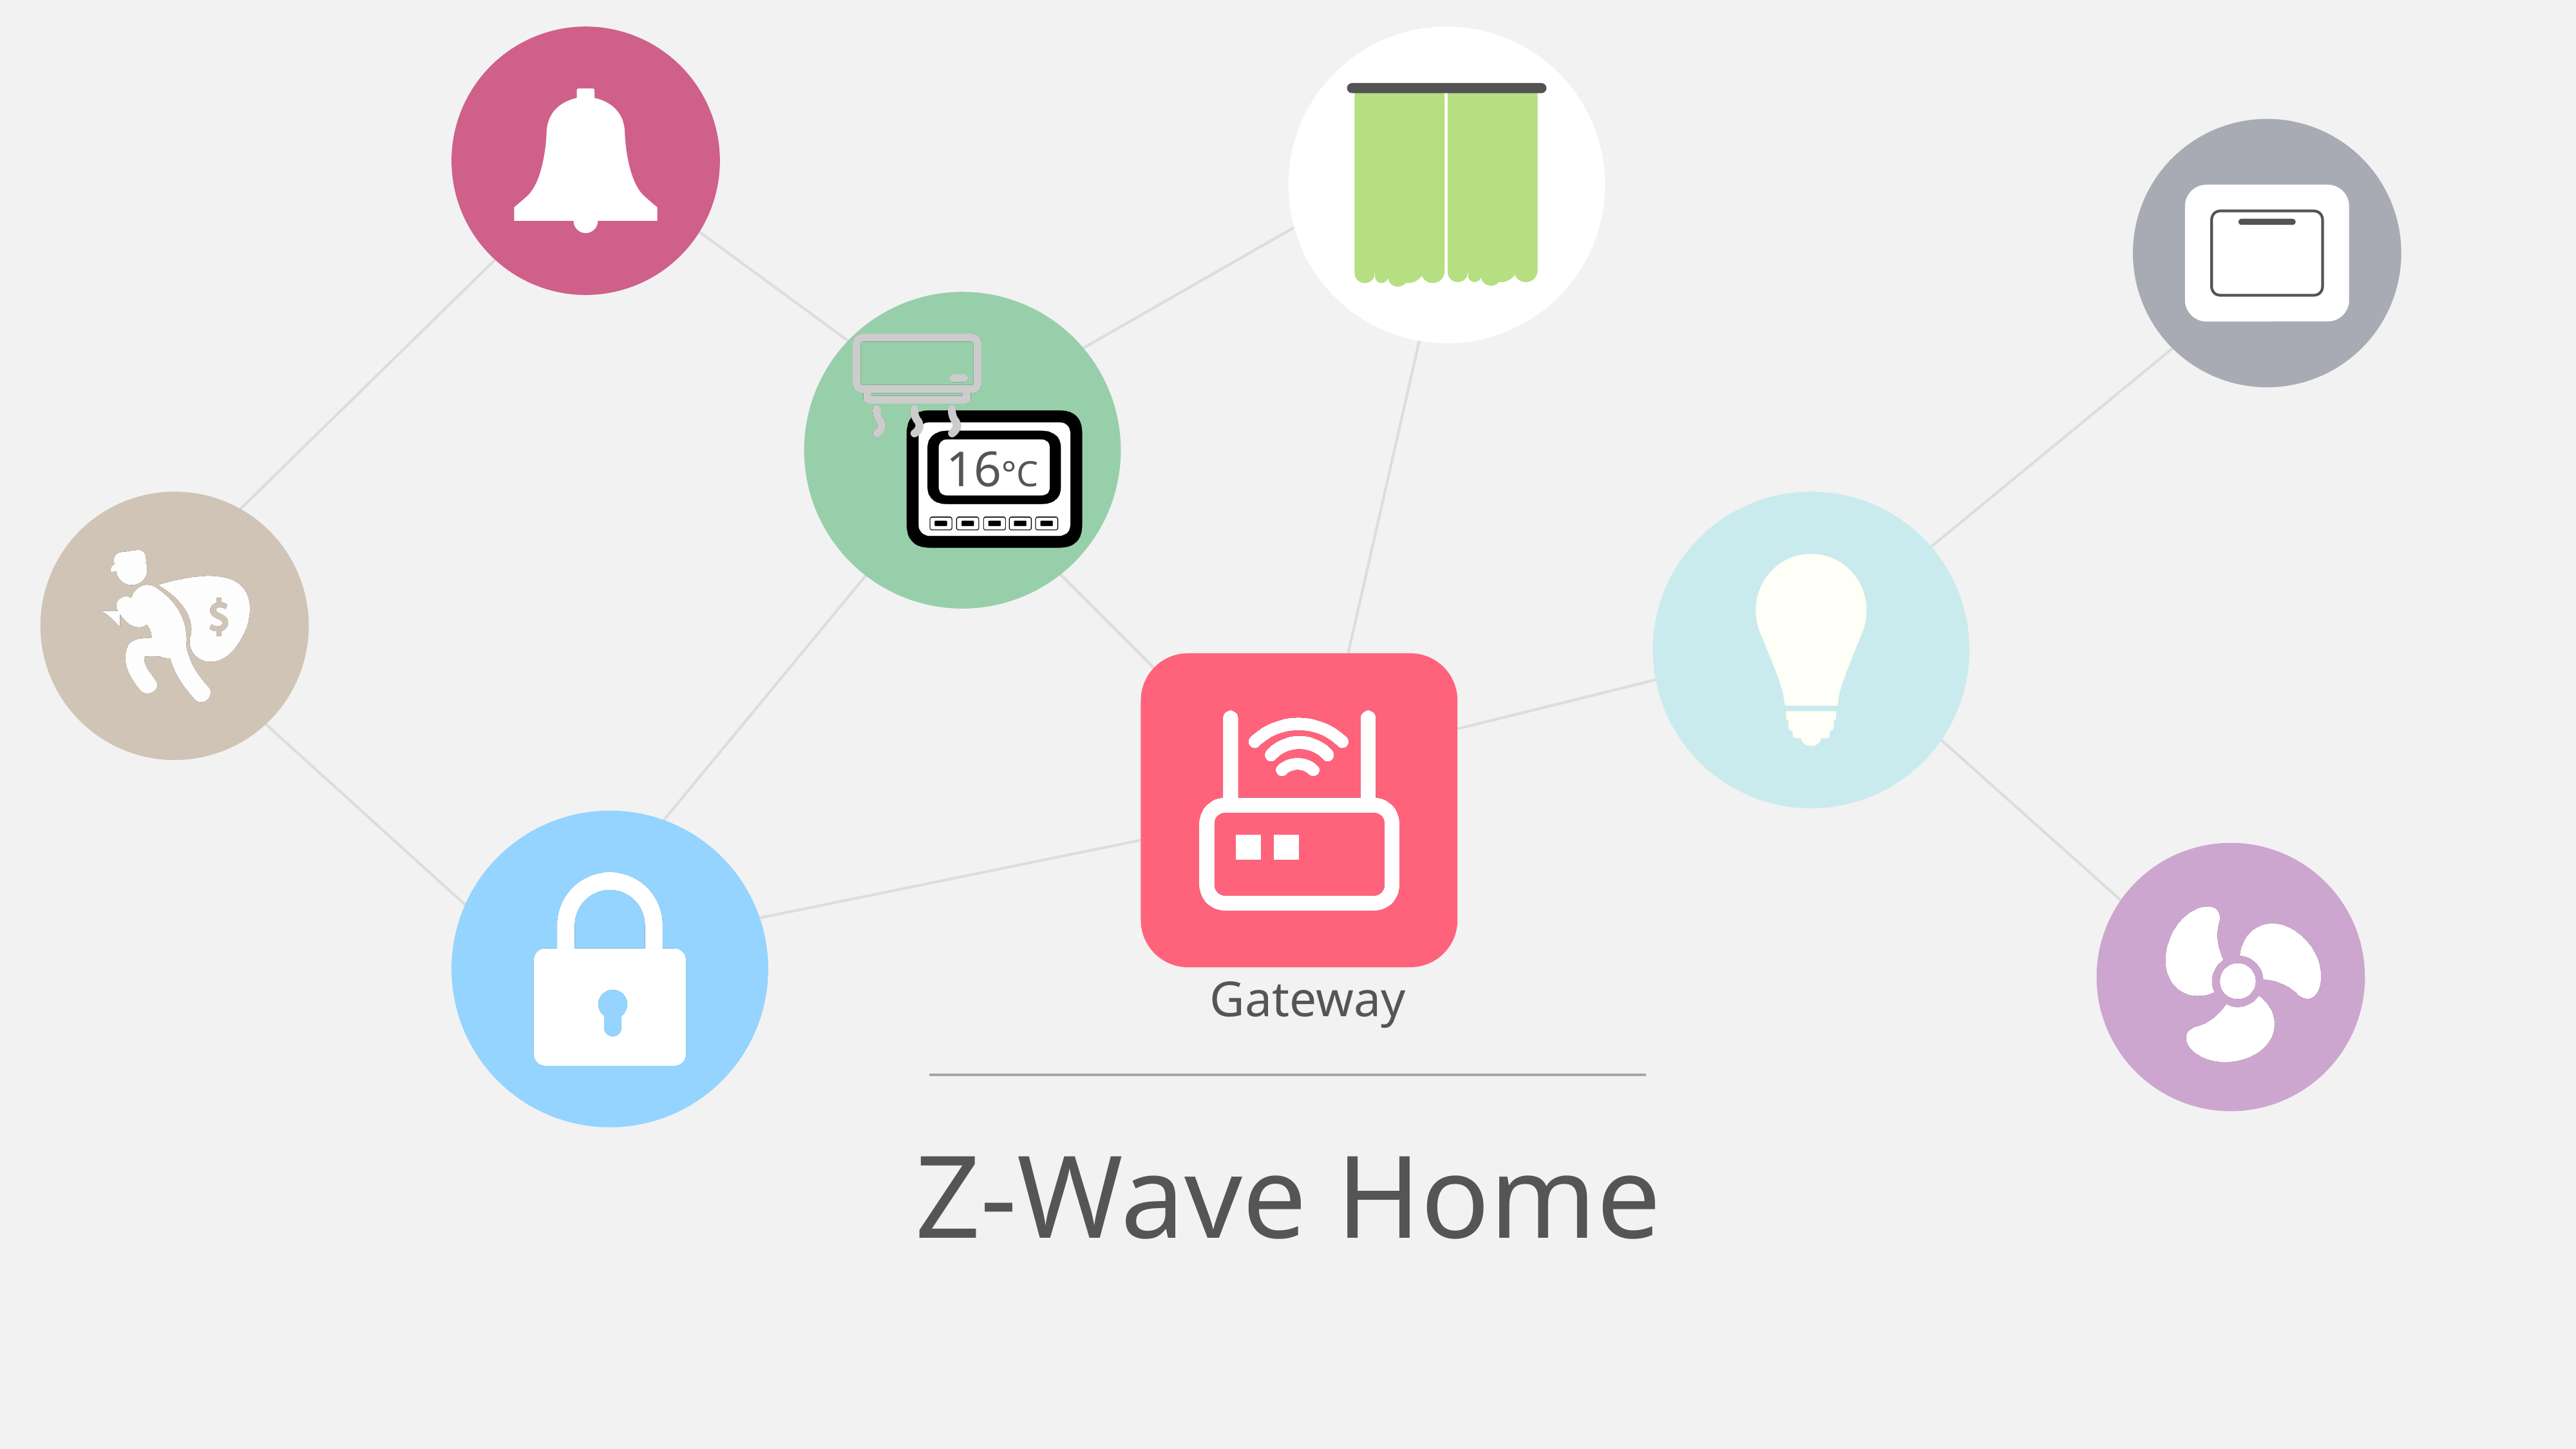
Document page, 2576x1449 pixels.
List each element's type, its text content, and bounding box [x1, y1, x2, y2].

text_box [2144, 842, 2318, 875]
text_box [1653, 491, 1970, 809]
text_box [1141, 653, 1458, 1036]
picture [98, 549, 251, 703]
text_box [40, 491, 309, 761]
text_box [804, 336, 880, 586]
text_box [451, 26, 720, 296]
text_box [514, 88, 658, 233]
text_box [2333, 890, 2365, 1064]
text_box [1786, 711, 1837, 746]
text_box [2096, 890, 2128, 1064]
picture [513, 872, 707, 1066]
text_box [1347, 82, 1547, 93]
text_box [2211, 211, 2323, 296]
picture [852, 320, 982, 450]
text_box [872, 292, 1109, 390]
picture [2128, 875, 2333, 1079]
text_box [2186, 185, 2348, 321]
text_box [2238, 218, 2296, 225]
text_box [1354, 93, 1445, 287]
text_box [2132, 118, 2401, 388]
text_box Z-Wave Home [905, 1114, 1671, 1271]
text_box [896, 594, 1028, 609]
text_box [1447, 93, 1538, 286]
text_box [880, 390, 1144, 594]
text_box [1288, 26, 1605, 344]
text_box [2144, 1079, 2318, 1112]
text_box [1756, 553, 1867, 706]
text_box [451, 810, 768, 1128]
